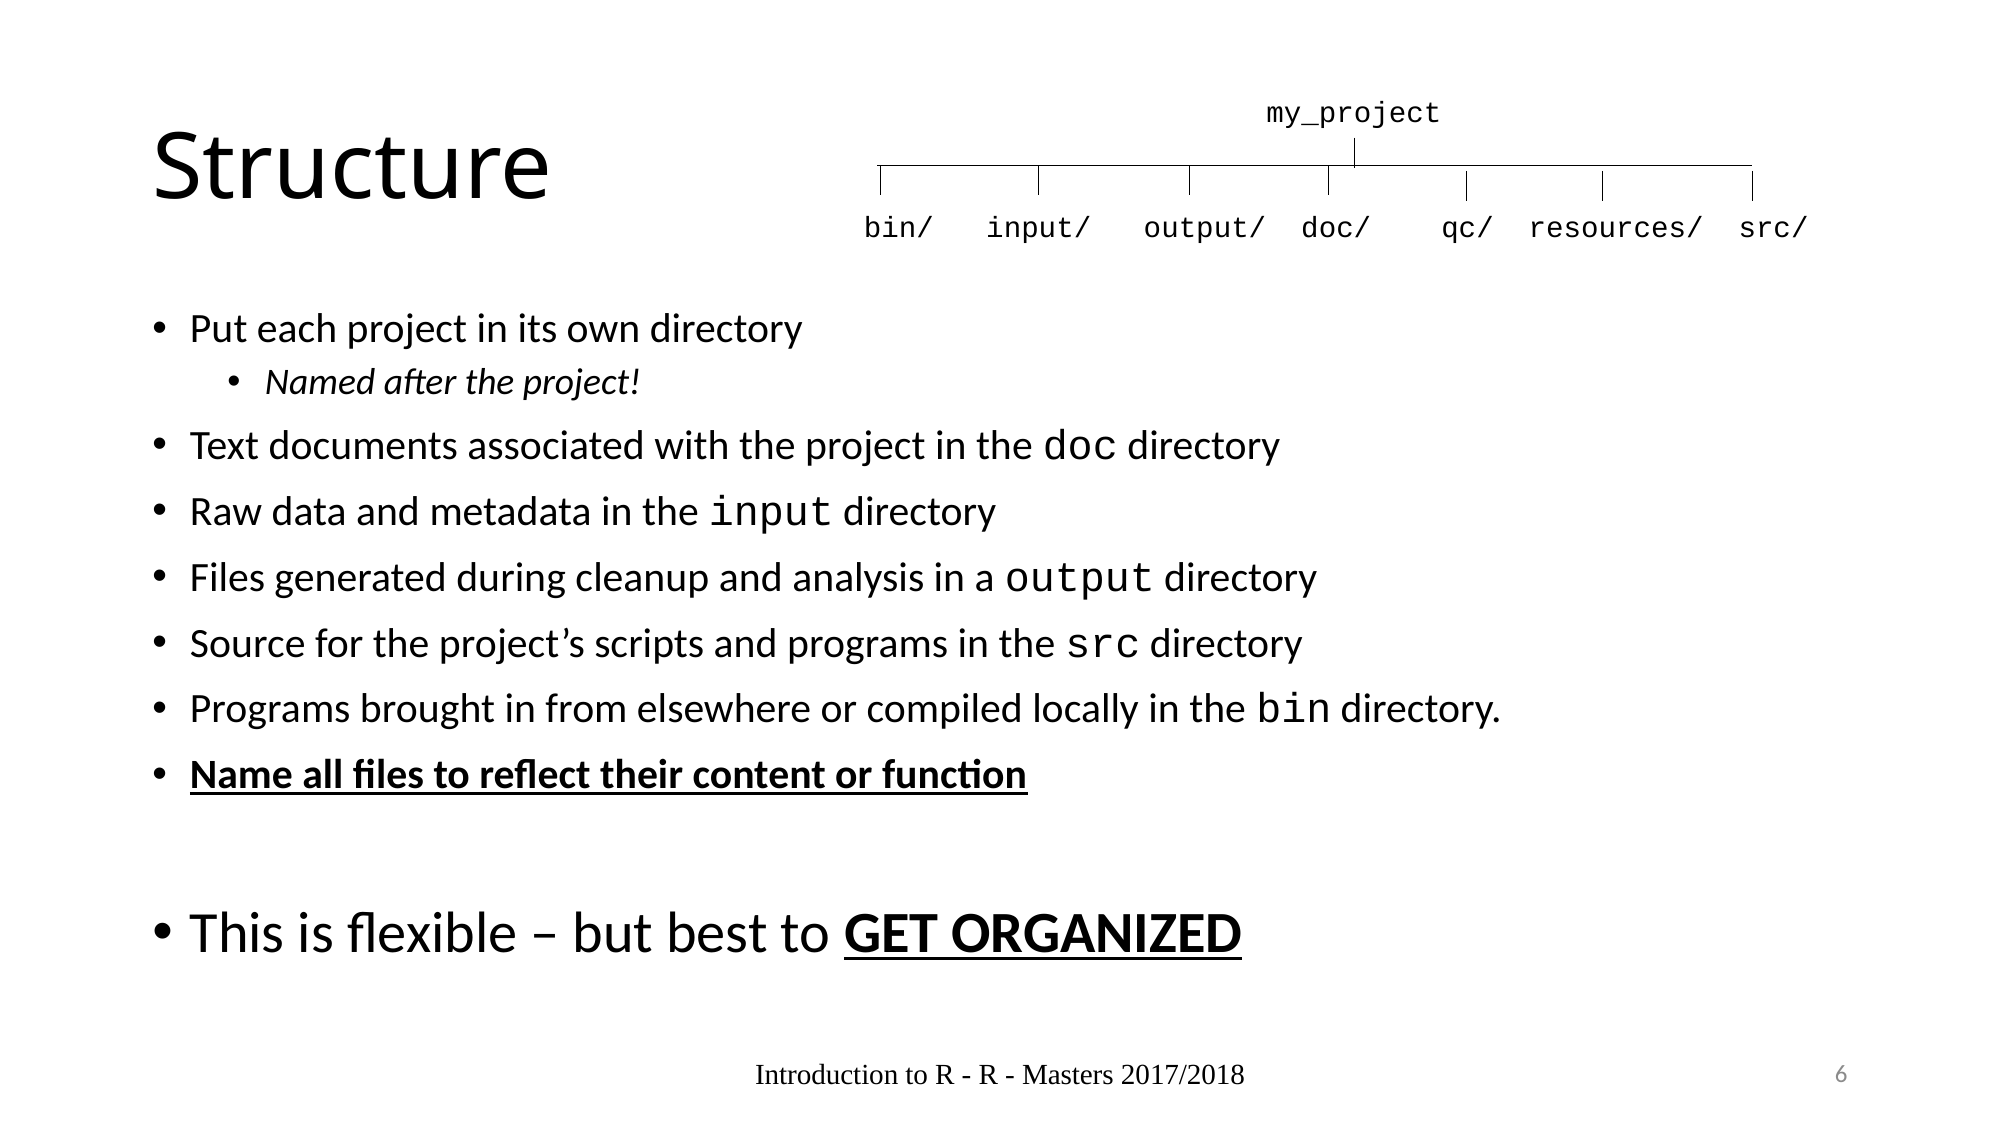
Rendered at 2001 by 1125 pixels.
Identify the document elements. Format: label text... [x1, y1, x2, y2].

list Put each project in its own directory Named after the project! Text documents associated with the project in the doc directory Raw data and metadata in the input directory Files generated during cleanup and analysis in a output directory Source for the project’s scripts and programs in the src directory Programs brought in from elsewhere or compiled locally in the bin directory. Name all files to reflect their content or function This is flexible – but best to GET ORGANIZED [137, 299, 1863, 1014]
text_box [845, 85, 1863, 252]
footer Introduction to R - R - Masters 2017/2018 [662, 1042, 1338, 1103]
title Structure [137, 59, 1863, 278]
slide_number 6 [1412, 1042, 1863, 1103]
